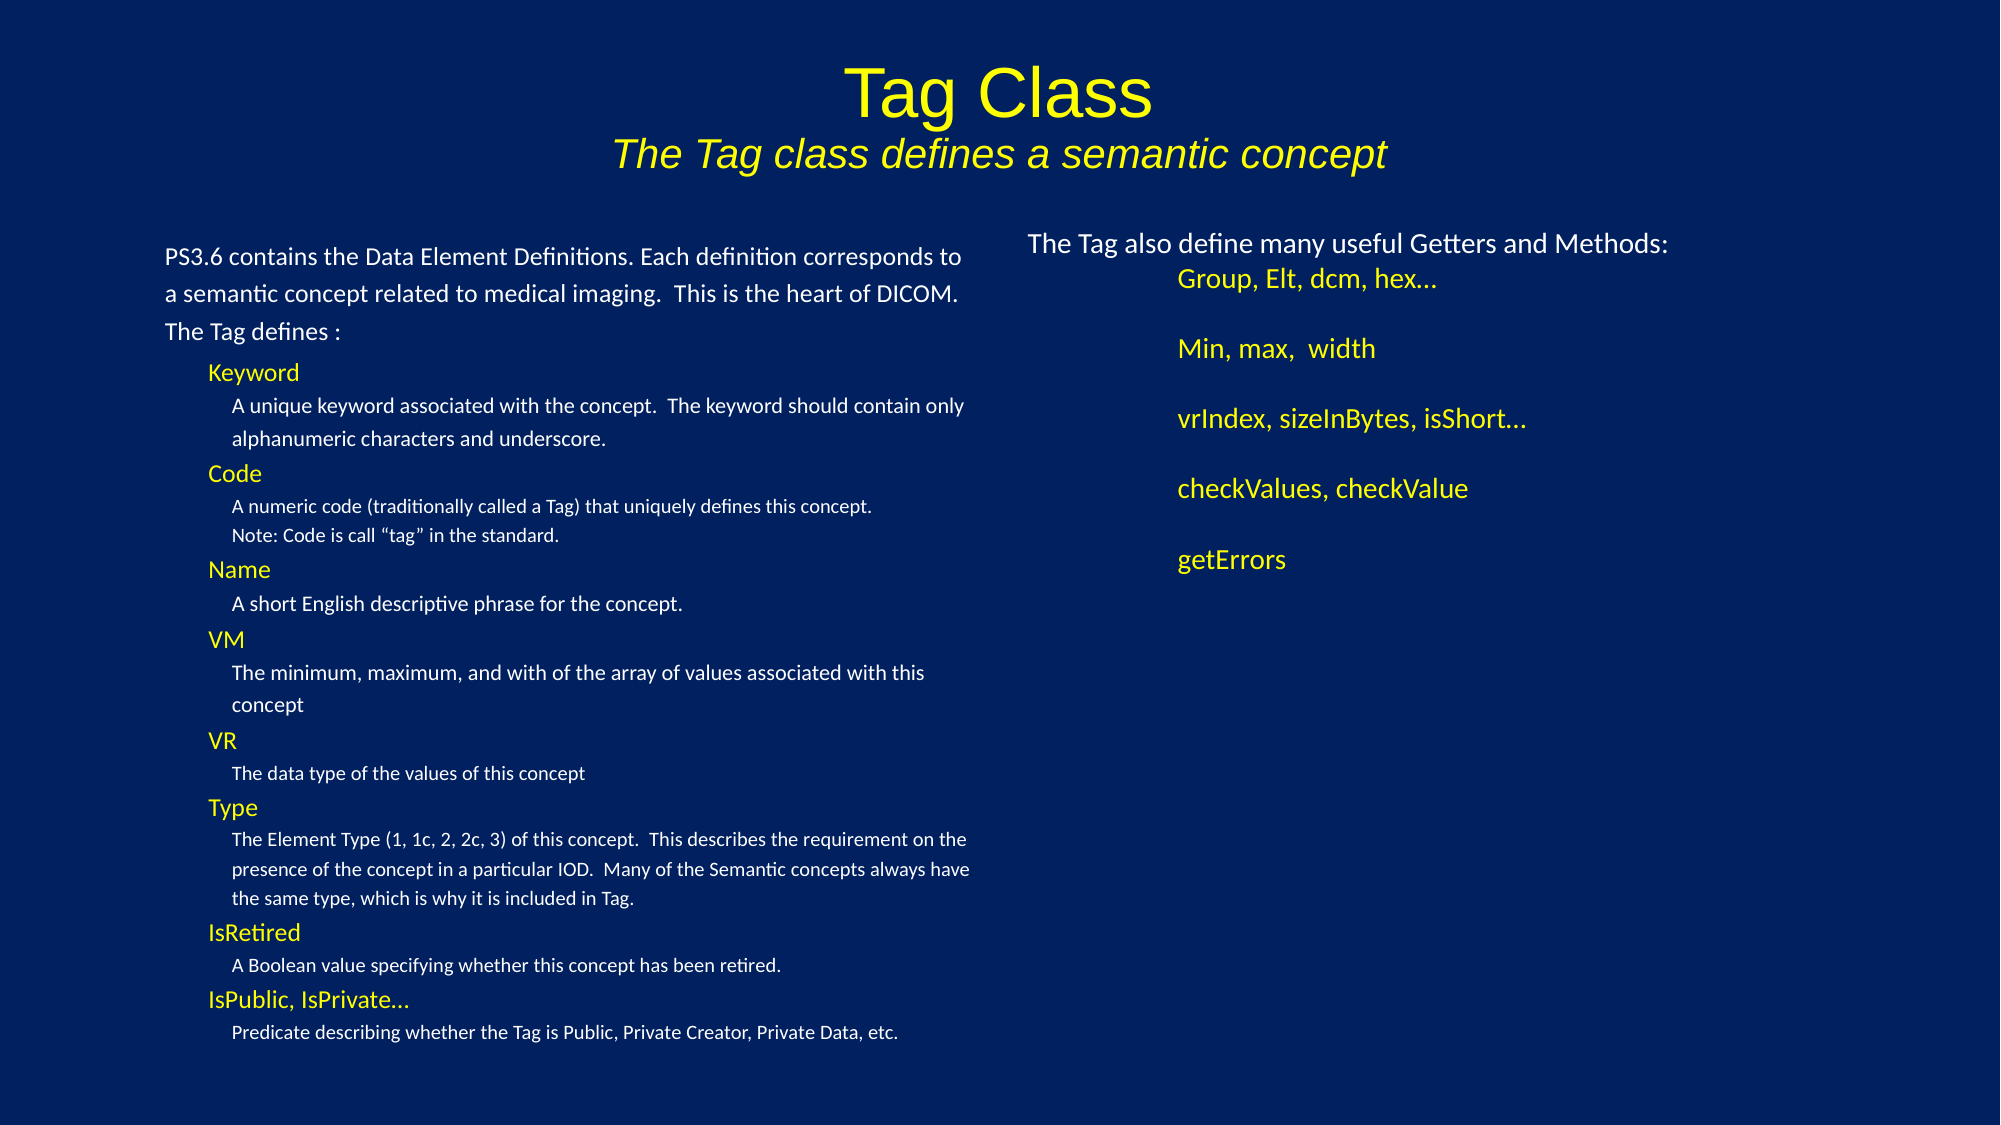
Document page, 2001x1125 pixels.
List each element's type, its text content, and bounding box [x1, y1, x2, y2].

list PS3.6 contains the Data Element Definitions. Each definition corresponds to a semantic concept related to medical imaging. This is the heart of DICOM. The Tag defines : Keyword A unique keyword associated with the concept. The keyword should contain only alphanumeric characters and underscore. Code A numeric code (traditionally called a Tag) that uniquely defines this concept. Note: Code is call “tag” in the standard. Name A short English descriptive phrase for the concept. VM The minimum, maximum, and with of the array of values associated with this concept VR The data type of the values of this concept Type The Element Type (1, 1c, 2, 2c, 3) of this concept. This describes the requirement on the presence of the concept in a particular IOD. Many of the Semantic concepts always have the same type, which is why it is included in Tag. IsRetired A Boolean value specifying whether this concept has been retired. IsPublic, IsPrivate… Predicate describing whether the Tag is Public, Private Creator, Private Data, etc. [149, 226, 988, 1064]
list The Tag also define many useful Getters and Methods: Group, Elt, dcm, hex… Min, max, width vrIndex, sizeInBytes, isShort… checkValues, checkValue getErrors [1012, 216, 1849, 1006]
title Tag Class The Tag class defines a semantic concept [149, 42, 1849, 191]
